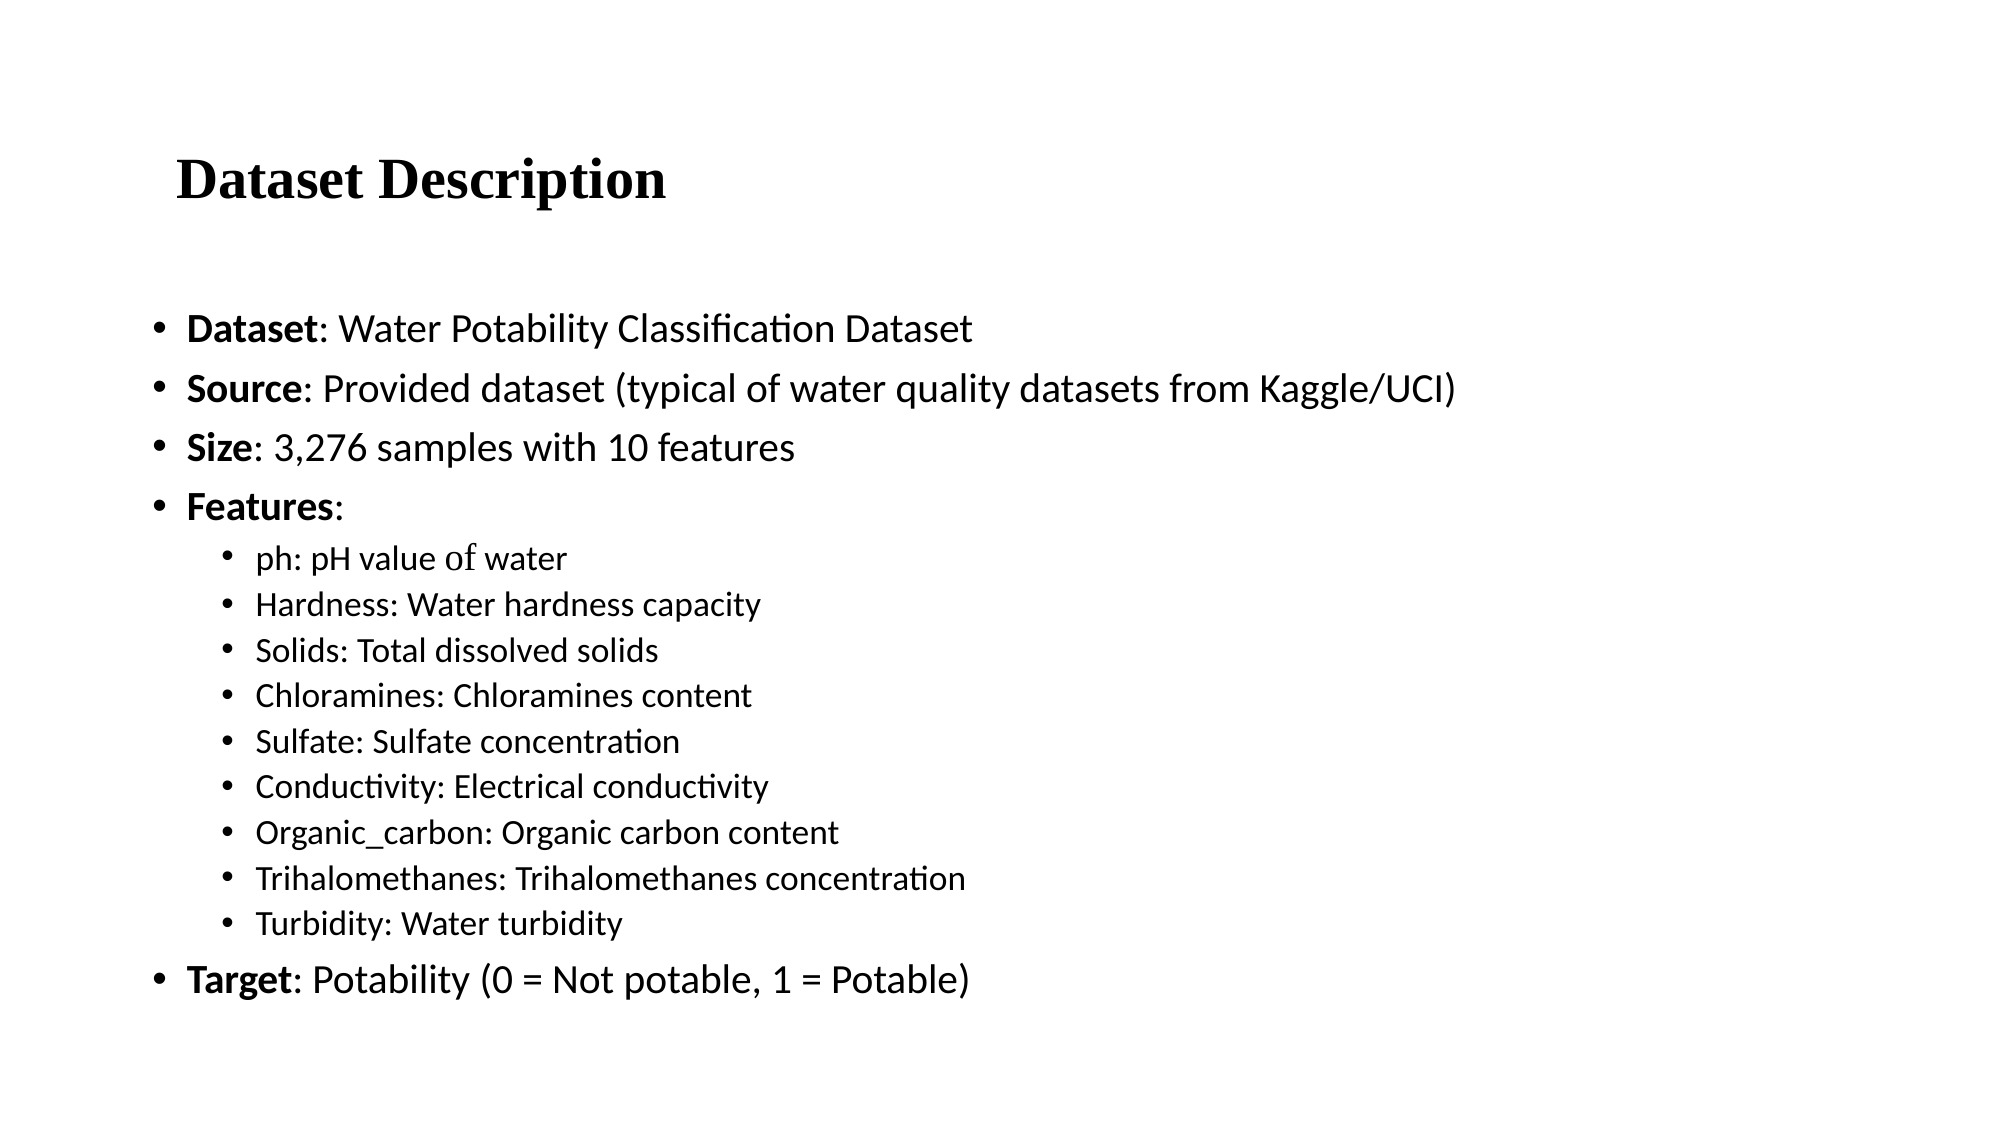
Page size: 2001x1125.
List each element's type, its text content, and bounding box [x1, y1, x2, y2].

list Dataset: Water Potability Classification Dataset Source: Provided dataset (typical of water quality datasets from Kaggle/UCI) Size: 3,276 samples with 10 features Features: ph: pH value of water Hardness: Water hardness capacity Solids: Total dissolved solids Chloramines: Chloramines content Sulfate: Sulfate concentration Conductivity: Electrical conductivity Organic_carbon: Organic carbon content Trihalomethanes: Trihalomethanes concentration Turbidity: Water turbidity Target: Potability (0 = Not potable, 1 = Potable) [137, 299, 1863, 1014]
title Dataset Description [137, 59, 1863, 278]
